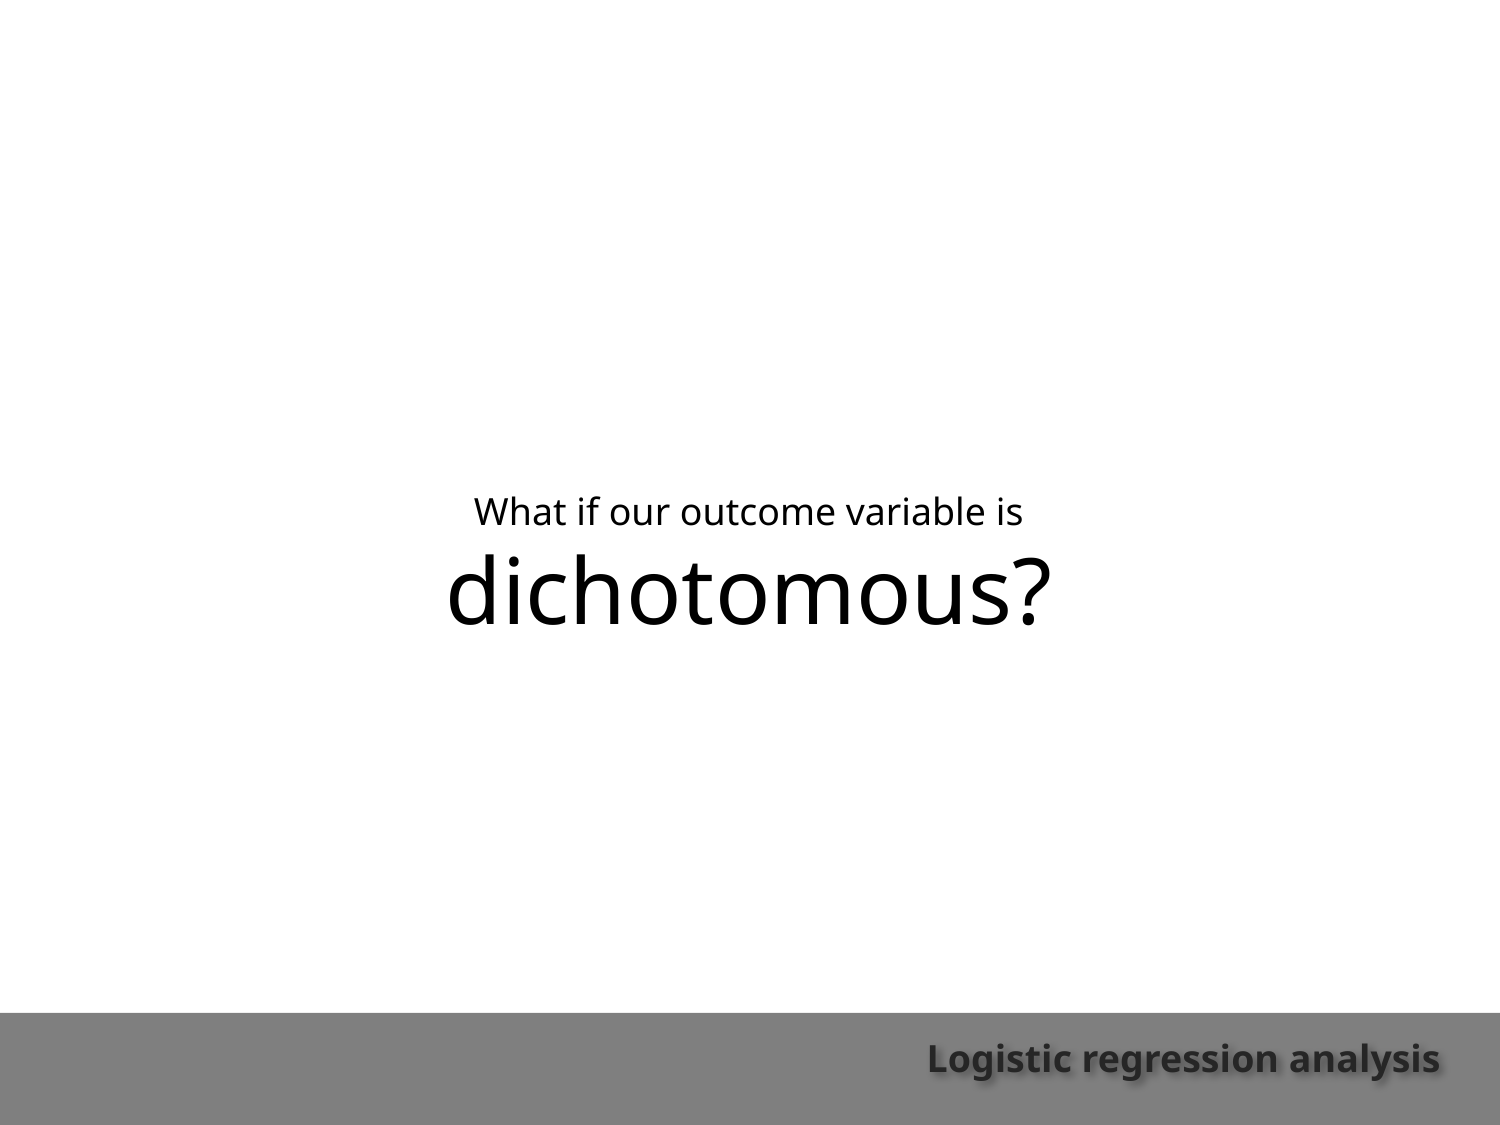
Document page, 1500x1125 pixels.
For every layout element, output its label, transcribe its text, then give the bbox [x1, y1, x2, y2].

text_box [0, 1012, 1500, 1125]
text_box What if our outcome variable is dichotomous? [211, 480, 1287, 651]
